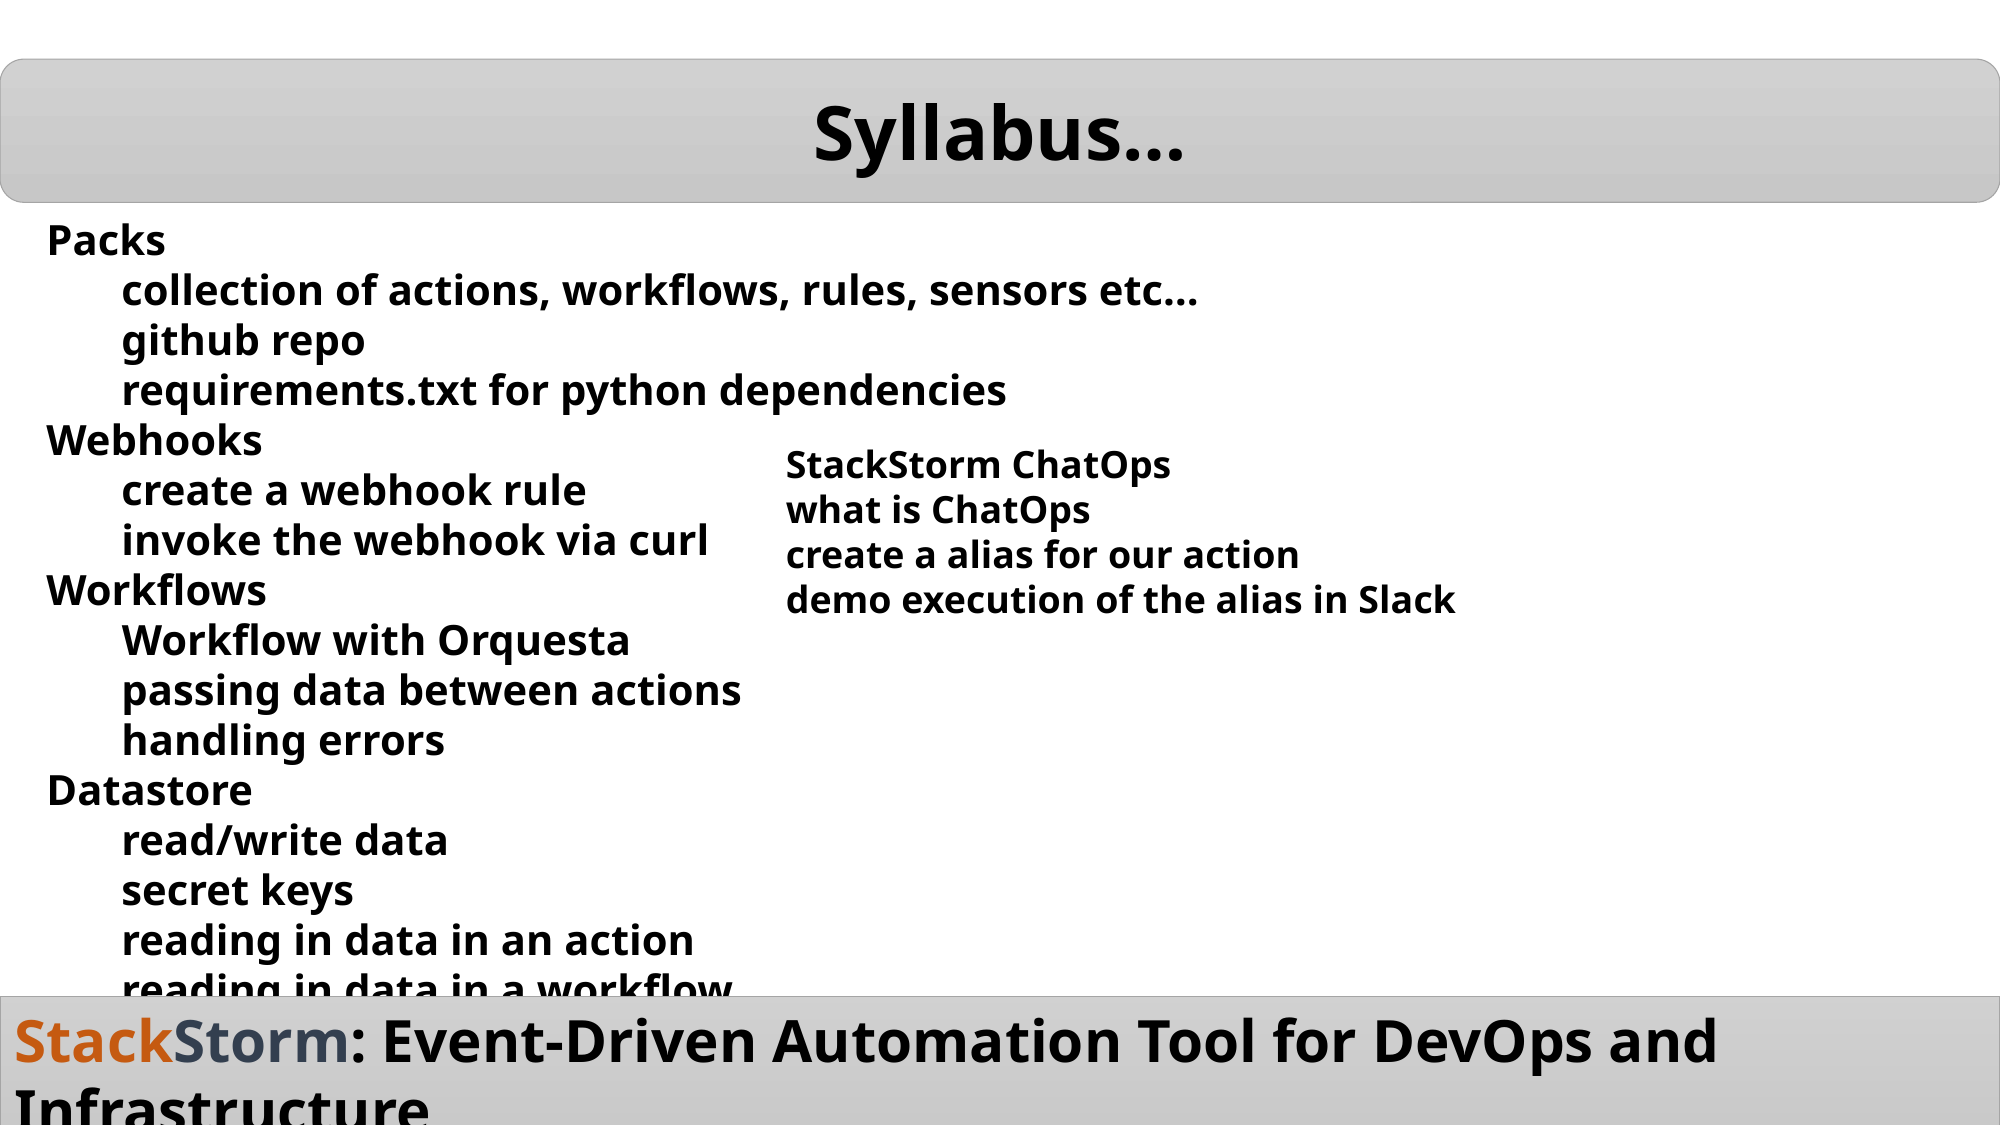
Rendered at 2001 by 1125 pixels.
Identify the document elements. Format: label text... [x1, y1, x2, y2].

text_box StackStorm: Event-Driven Automation Tool for DevOps and Infrastructure [0, 996, 2000, 1125]
text_box StackStorm ChatOps what is ChatOps create a alias for our action demo execution of the alias in Slack [771, 433, 1798, 674]
text_box Syllabus… [0, 58, 2000, 203]
text_box Packs collection of actions, workflows, rules, sensors etc… github repo requirements.txt for python dependencies Webhooks create a webhook rule invoke the webhook via curl Workflows Workflow with Orquesta passing data between actions handling errors Datastore read/write data secret keys reading in data in an action reading in data in a workflow [31, 206, 2000, 996]
